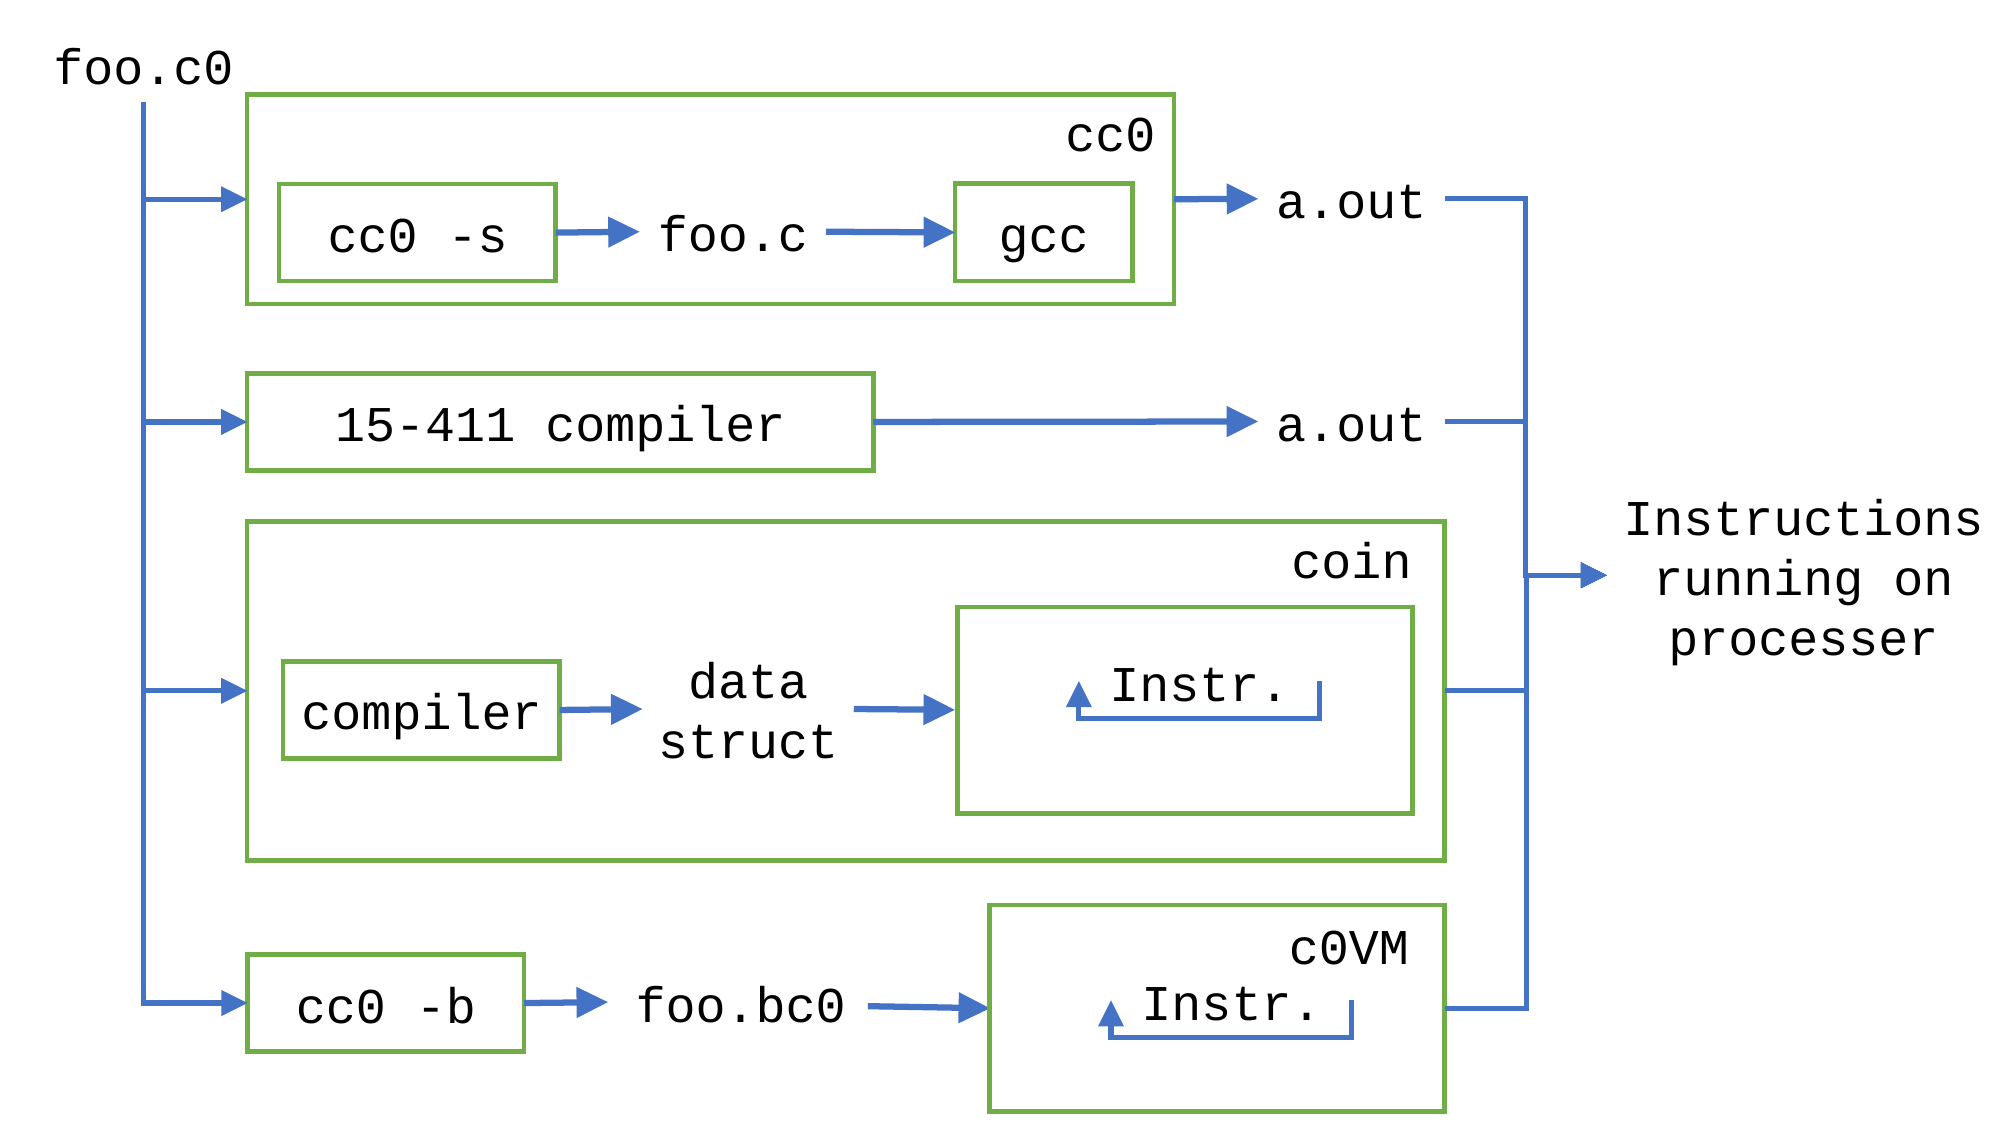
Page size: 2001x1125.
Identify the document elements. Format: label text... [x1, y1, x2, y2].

text_box [246, 94, 1175, 305]
text_box data struct [642, 641, 854, 777]
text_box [1444, 421, 1607, 576]
text_box 15-411 compiler [246, 372, 874, 472]
text_box a.out [1257, 161, 1445, 237]
text_box a.out [1257, 384, 1444, 459]
text_box foo.bc0 [607, 964, 874, 1040]
text_box Instructions running on processer [1607, 477, 2000, 673]
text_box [1444, 199, 1607, 421]
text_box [146, 98, 244, 203]
text_box cc0 -b [246, 953, 525, 1053]
text_box coin [1261, 521, 1441, 596]
text_box cc0 [1021, 94, 1200, 170]
text_box [957, 606, 1414, 814]
text_box cc0 -s [278, 183, 557, 282]
text_box [246, 520, 1444, 861]
text_box gcc [954, 183, 1133, 282]
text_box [1444, 576, 1607, 1009]
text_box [0, 344, 490, 449]
text_box foo.c [639, 194, 827, 270]
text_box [0, 500, 646, 605]
text_box foo.c0 [29, 26, 258, 102]
text_box compiler [282, 660, 561, 760]
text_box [35, 210, 355, 315]
text_box [989, 904, 1446, 1113]
